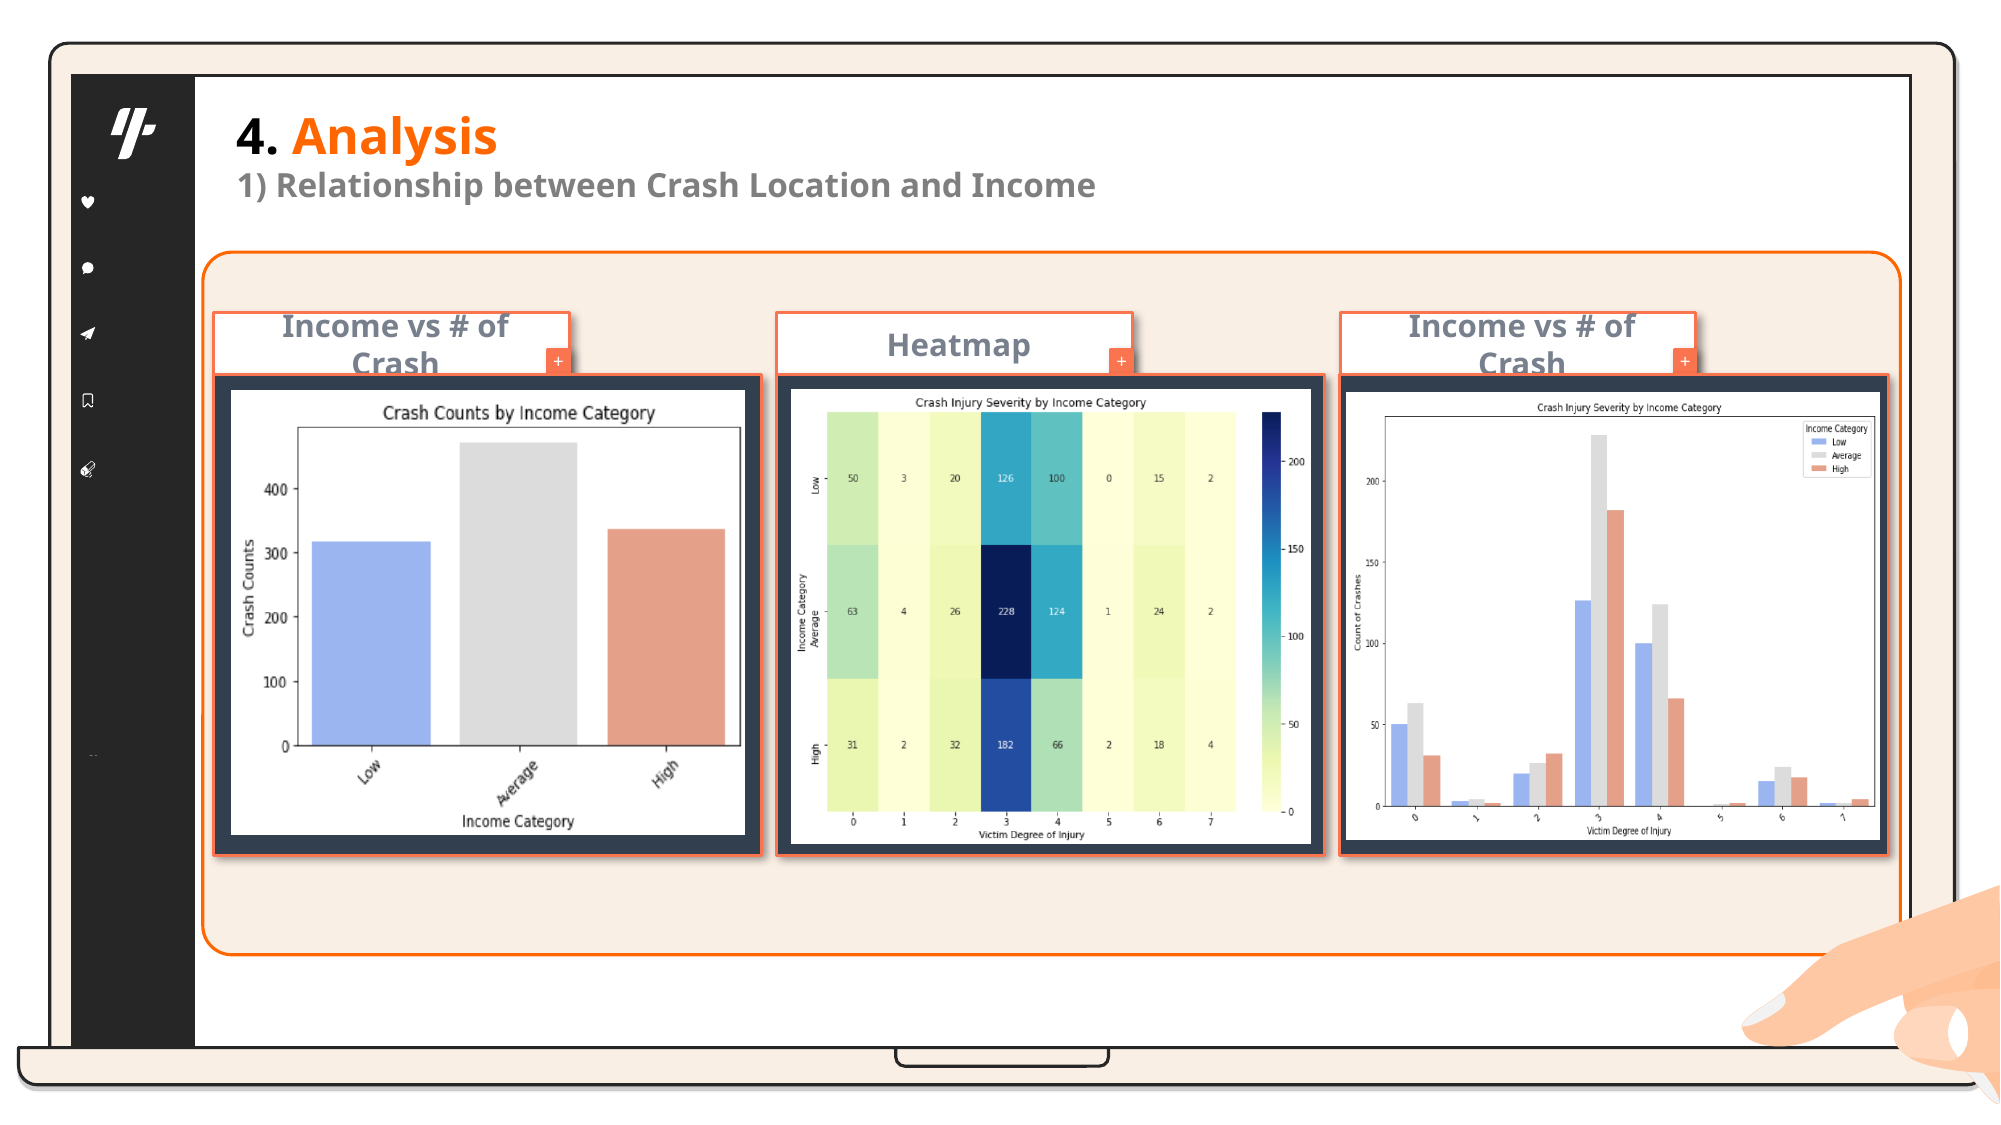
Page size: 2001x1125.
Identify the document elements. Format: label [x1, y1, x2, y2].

text_box [1736, 811, 2000, 1125]
text_box [18, 42, 1986, 1086]
picture [301, 302, 835, 757]
picture [791, 389, 1312, 844]
picture [1346, 392, 1881, 841]
text_box [776, 312, 1326, 856]
text_box [212, 312, 762, 856]
picture [1095, 313, 1736, 913]
text_box [1339, 312, 1889, 856]
